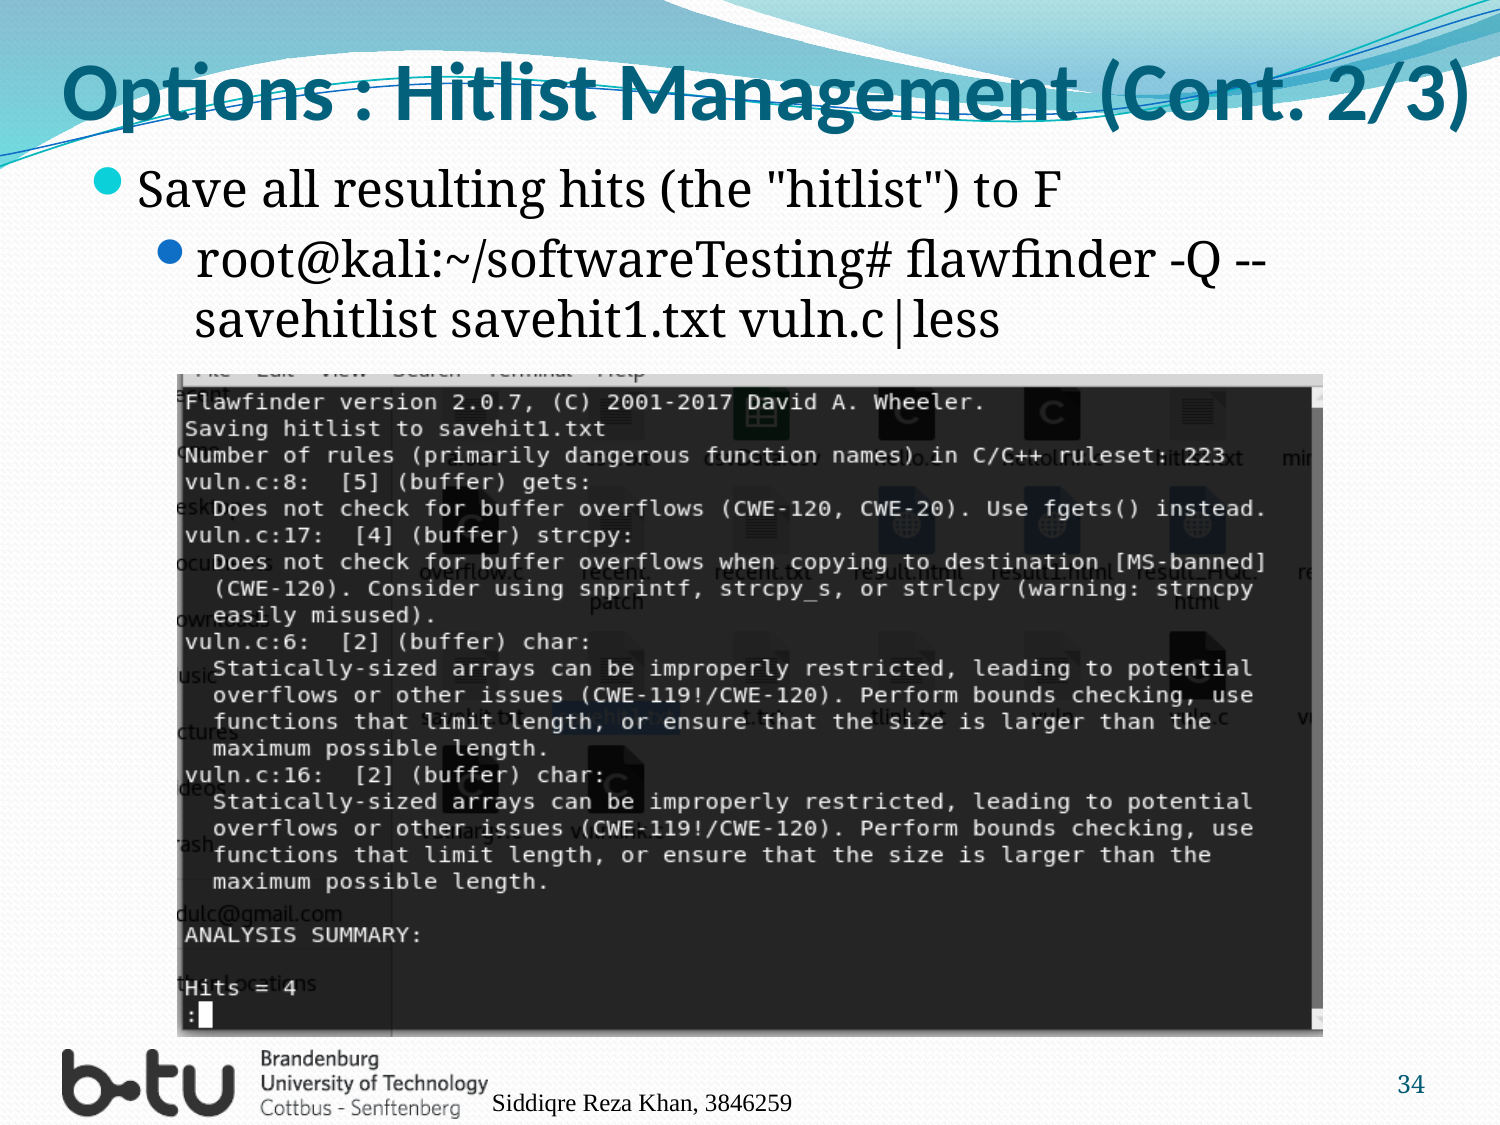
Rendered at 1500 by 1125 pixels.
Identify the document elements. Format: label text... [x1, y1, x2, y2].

list Save all resulting hits (the "hitlist") to F root@kali:~/softwareTesting# flawfinder -Q --savehitlist savehit1.txt vuln.c|less [75, 149, 1425, 1038]
picture [62, 1049, 488, 1120]
slide_number 34 [1299, 1042, 1425, 1103]
text_box Siddiqre Reza Khan, 3846259 [493, 1079, 808, 1125]
picture [177, 374, 1323, 1038]
title Options : Hitlist Management (Cont. 2/3) [62, 0, 1500, 138]
